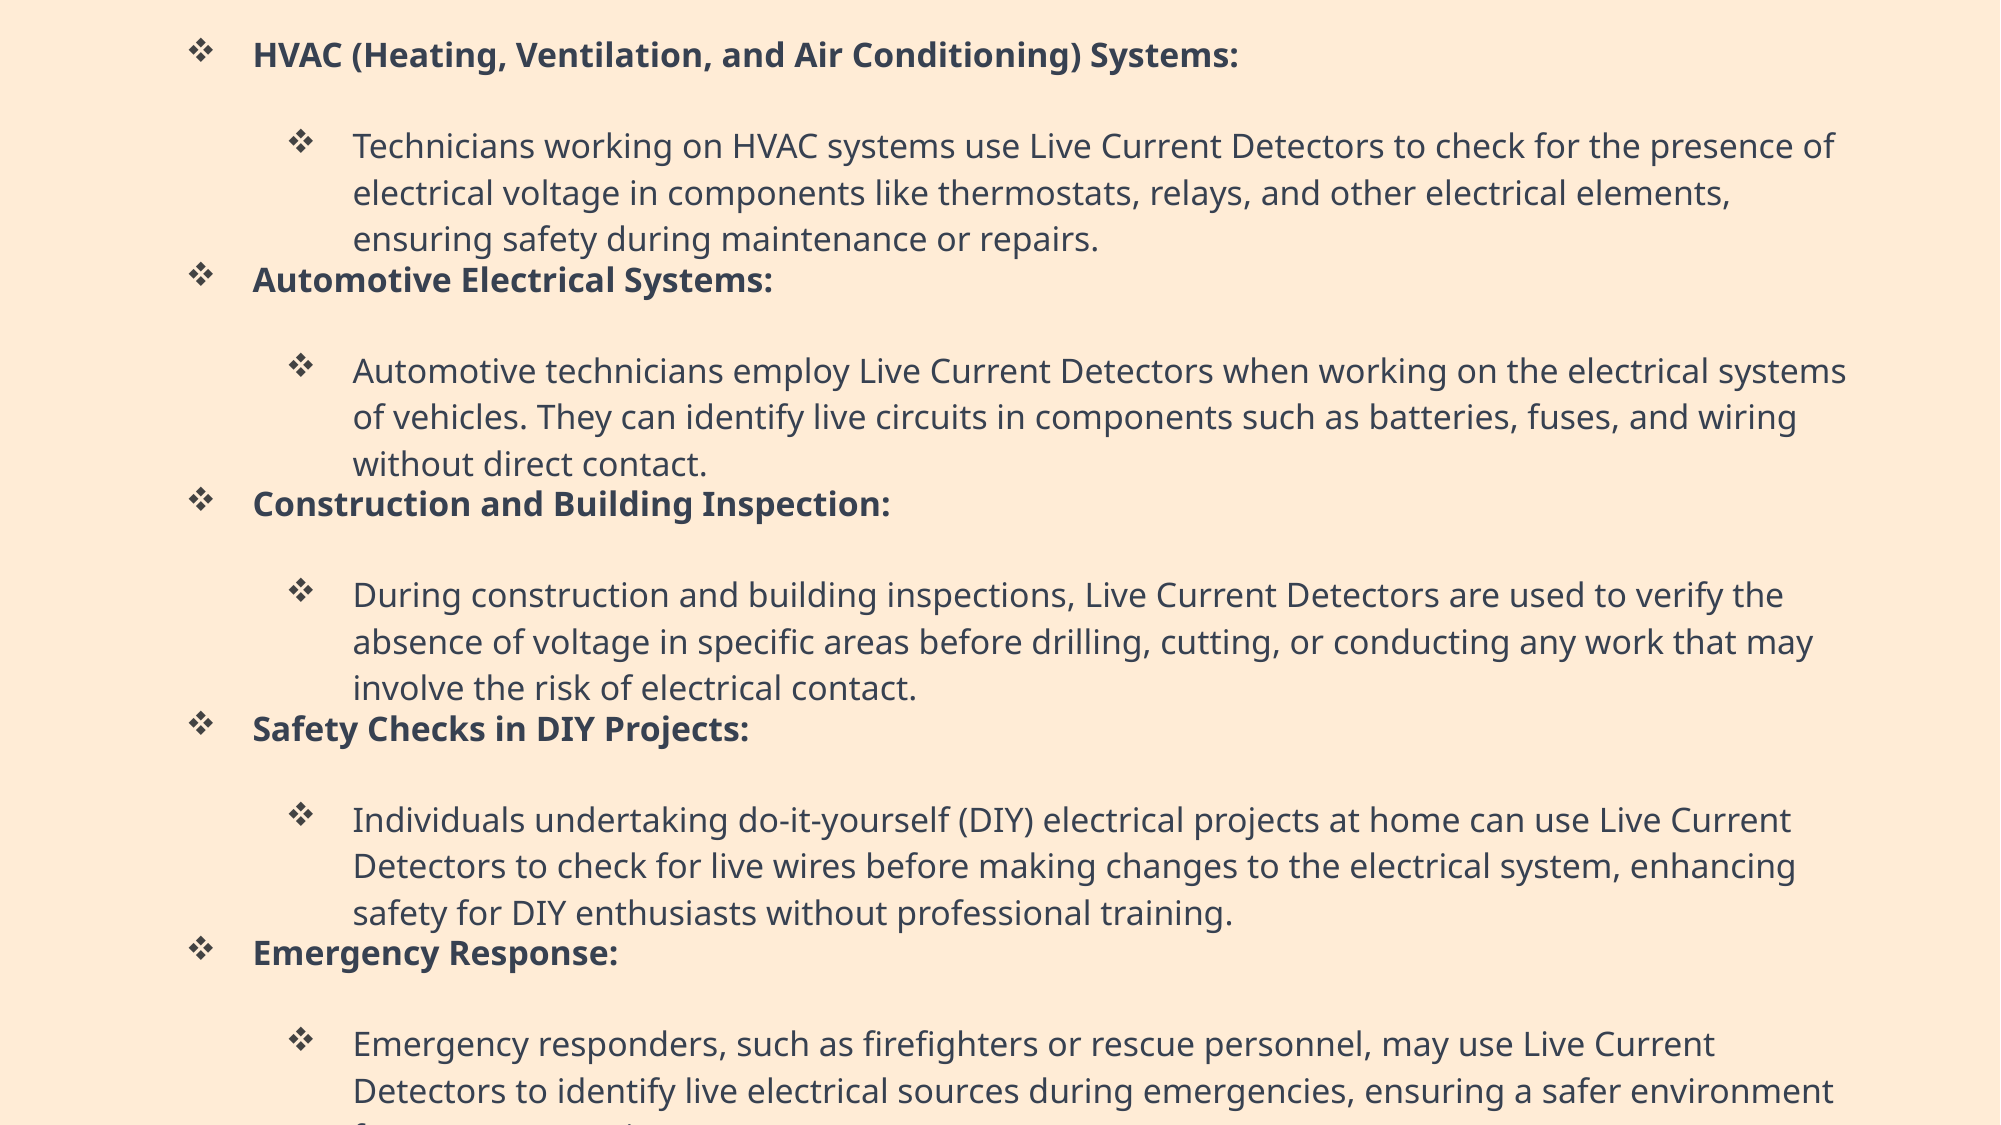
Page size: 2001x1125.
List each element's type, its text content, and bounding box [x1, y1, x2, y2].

list HVAC (Heating, Ventilation, and Air Conditioning) Systems: Technicians working on HVAC systems use Live Current Detectors to check for the presence of electrical voltage in components like thermostats, relays, and other electrical elements, ensuring safety during maintenance or repairs. Automotive Electrical Systems: Automotive technicians employ Live Current Detectors when working on the electrical systems of vehicles. They can identify live circuits in components such as batteries, fuses, and wiring without direct contact. Construction and Building Inspection: During construction and building inspections, Live Current Detectors are used to verify the absence of voltage in specific areas before drilling, cutting, or conducting any work that may involve the risk of electrical contact. Safety Checks in DIY Projects: Individuals undertaking do-it-yourself (DIY) electrical projects at home can use Live Current Detectors to check for live wires before making changes to the electrical system, enhancing safety for DIY enthusiasts without professional training. Emergency Response: Emergency responders, such as firefighters or rescue personnel, may use Live Current Detectors to identify live electrical sources during emergencies, ensuring a safer environment for rescue operations. Electrical Inspections and Compliance: Live Current Detectors play a crucial role in electrical inspections to verify the absence of voltage in specific circuits or equipment, ensuring compliance with safety regulations and standards. Low Voltage Circuits: Live Current Detectors are not limited to high-voltage applications. They can also be used in low-voltage circuits, such as those found in electronic devices, to identify live components without making direct contact. [137, 18, 1863, 1057]
